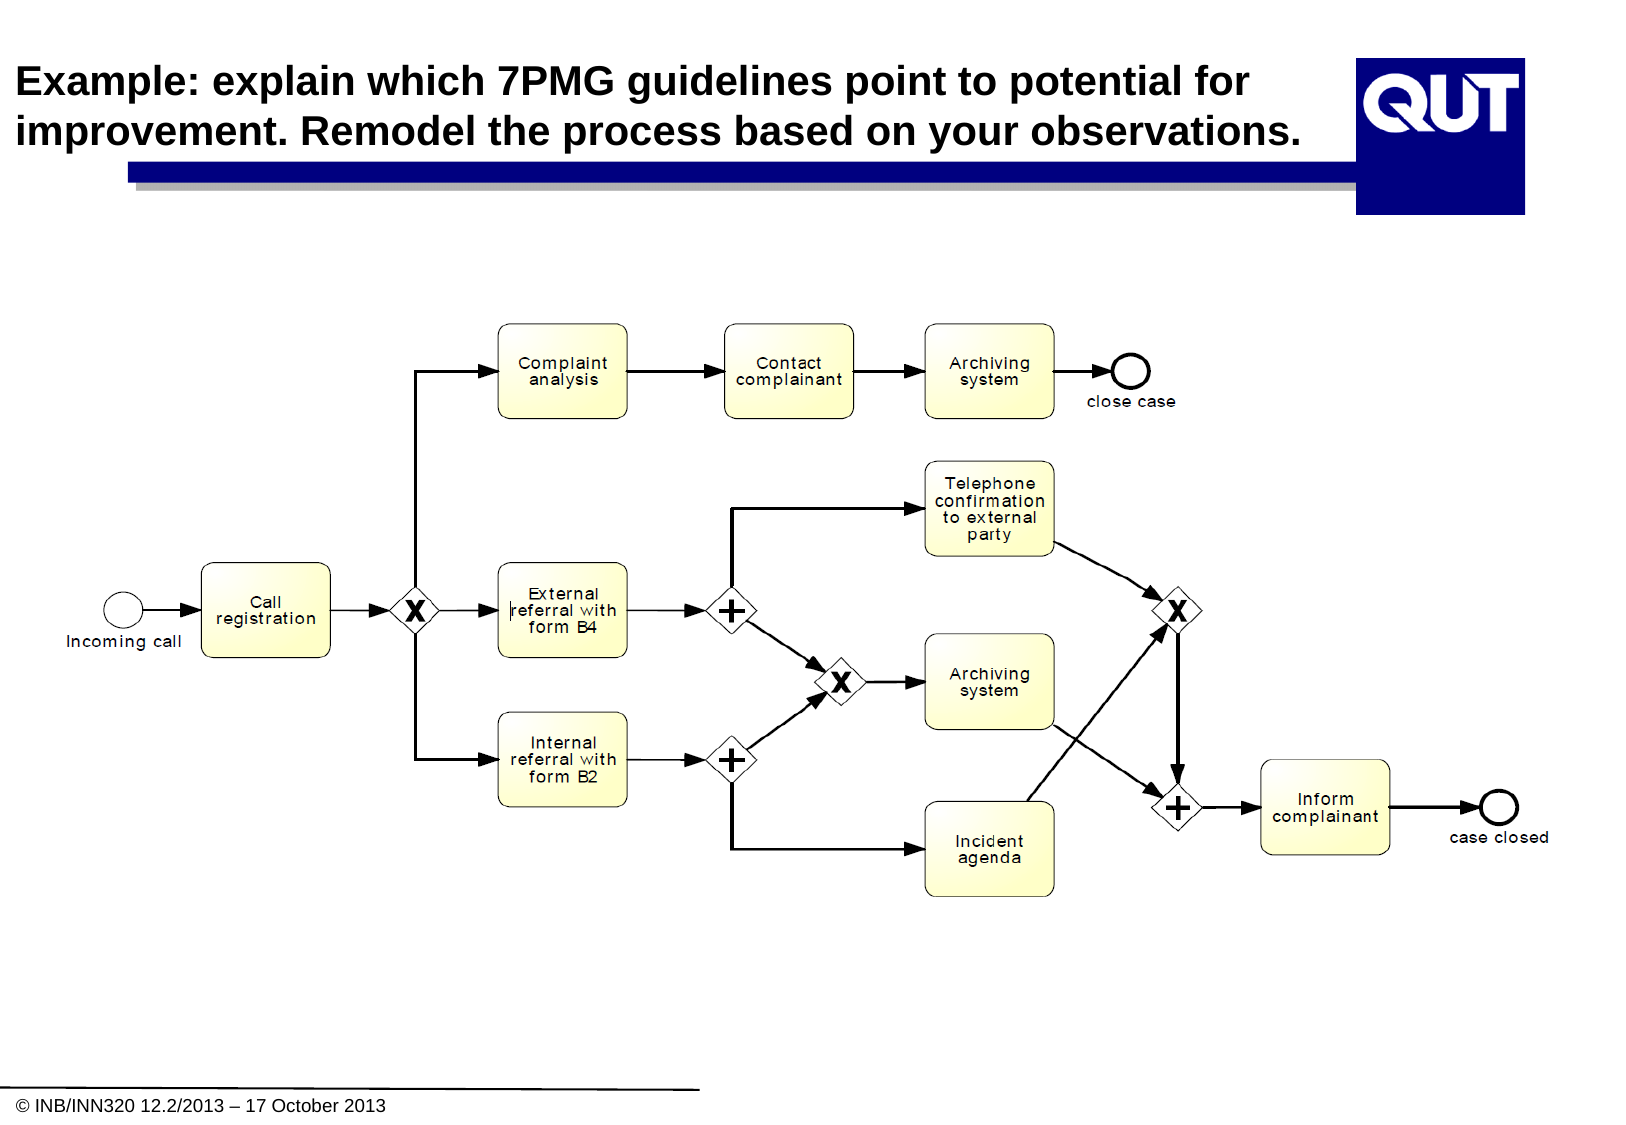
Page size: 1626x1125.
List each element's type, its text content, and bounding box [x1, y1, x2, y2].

title Example: explain which 7PMG guidelines point to potential for improvement. Remodel the process based on your observations. [0, 45, 1328, 147]
picture [57, 314, 1555, 908]
picture [1356, 58, 1526, 215]
